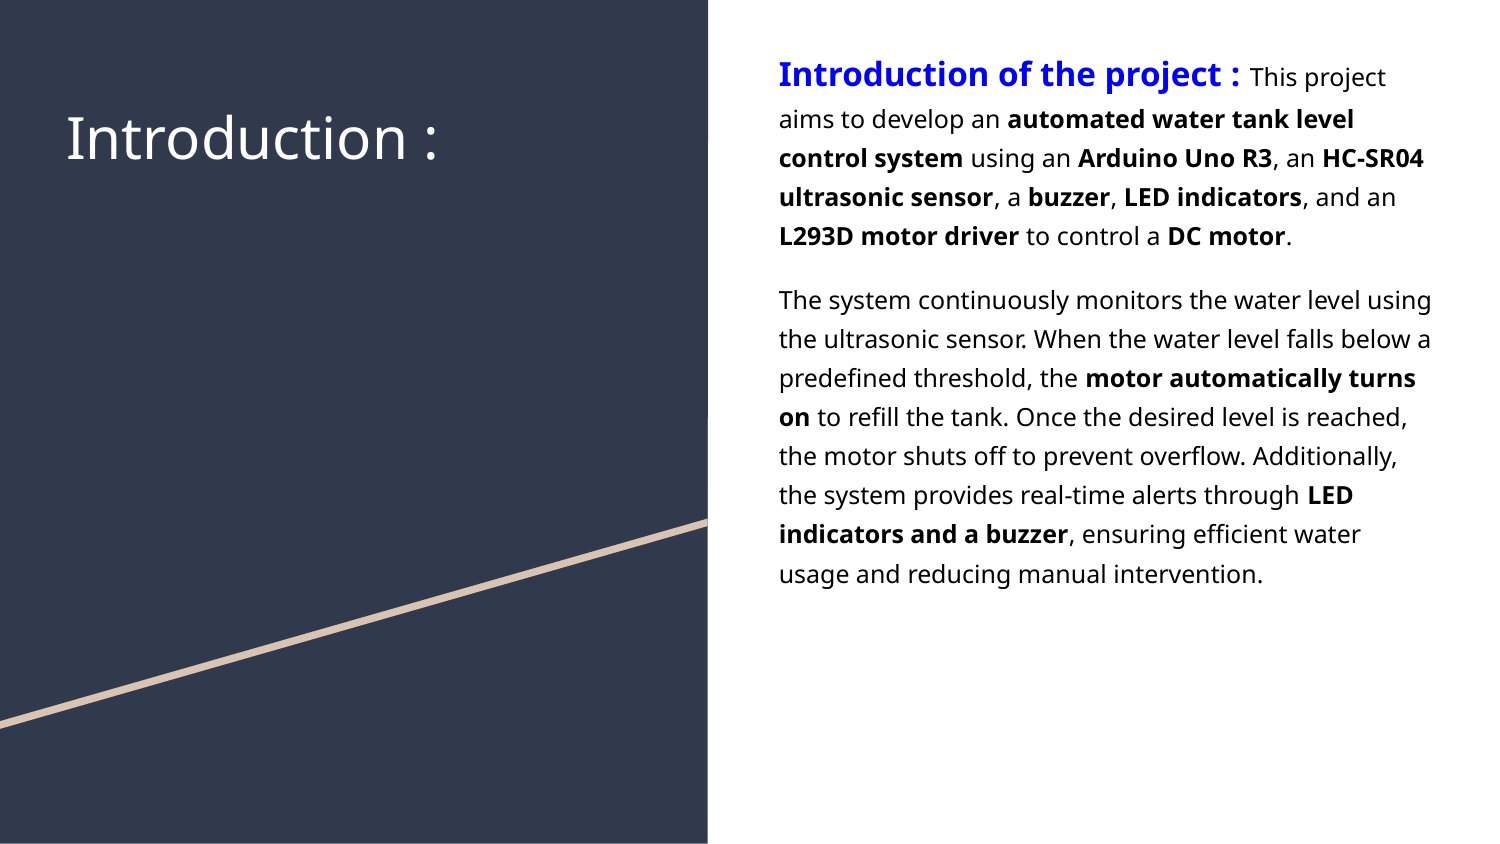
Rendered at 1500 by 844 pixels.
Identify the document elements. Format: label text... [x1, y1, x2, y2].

list Introduction of the project : This project aims to develop an automated water tank level control system using an Arduino Uno R3, an HC-SR04 ultrasonic sensor, a buzzer, LED indicators, and an L293D motor driver to control a DC motor. The system continuously monitors the water level using the ultrasonic sensor. When the water level falls below a predefined threshold, the motor automatically turns on to refill the tank. Once the desired level is reached, the motor shuts off to prevent overflow. Additionally, the system provides real-time alerts through LED indicators and a buzzer, ensuring efficient water usage and reducing manual intervention. [763, 29, 1449, 745]
title Introduction : [51, 82, 660, 494]
